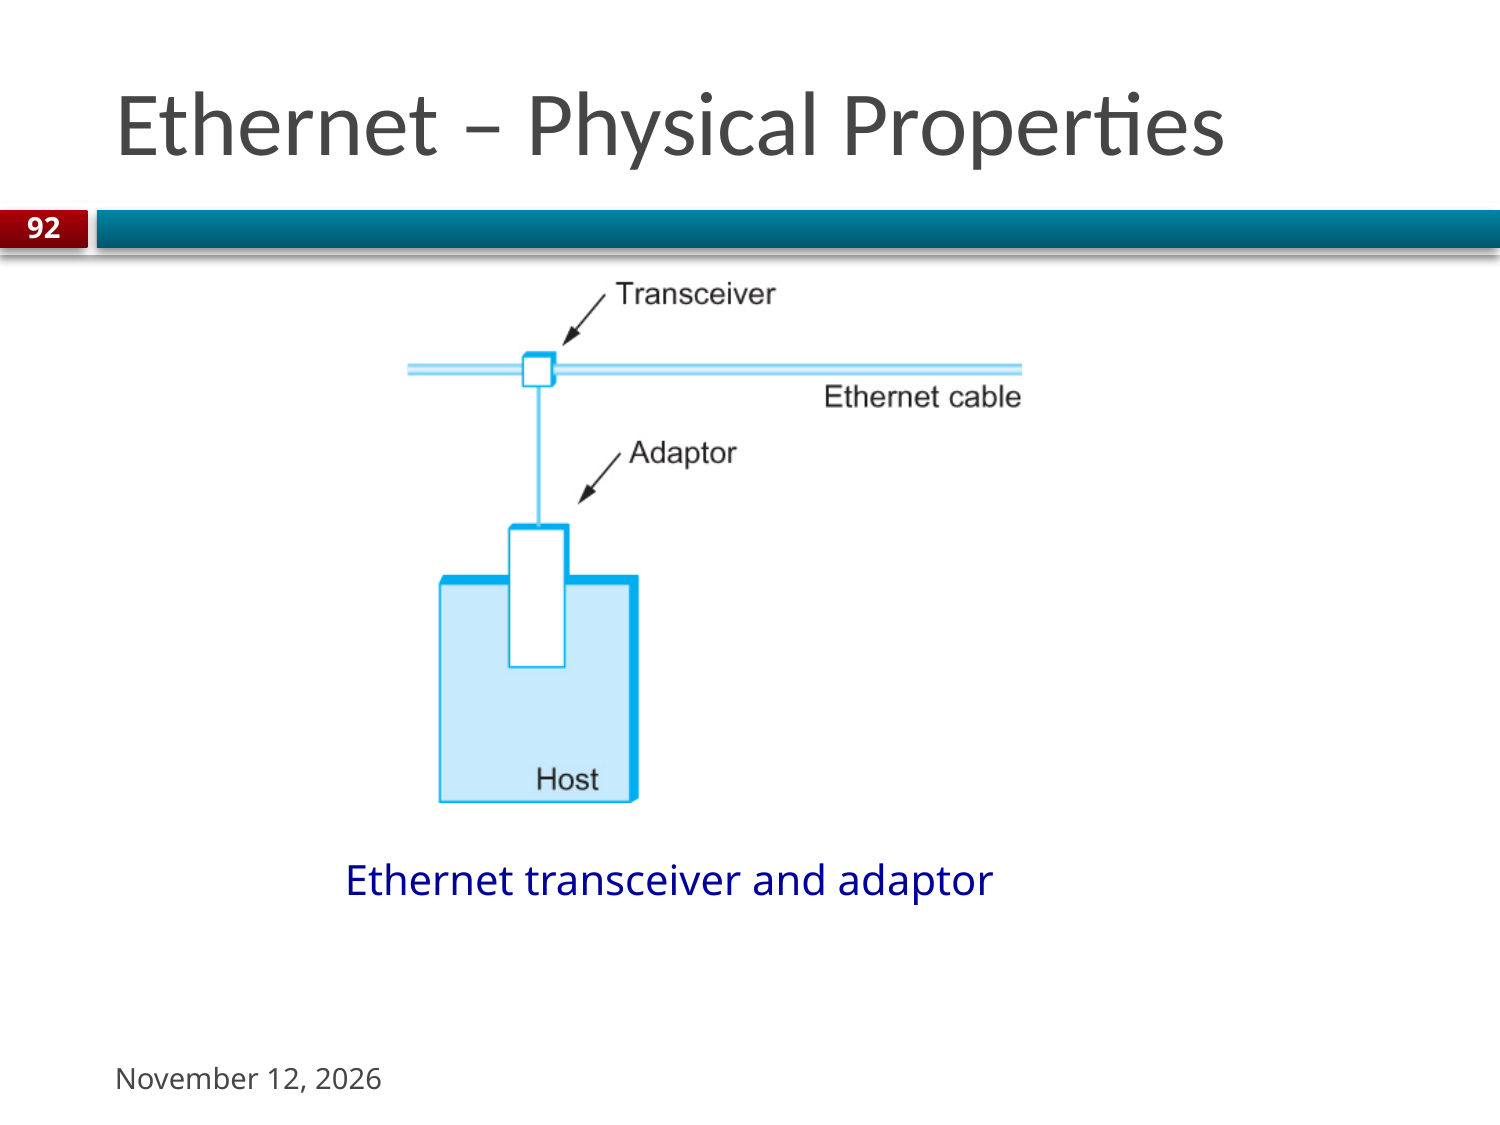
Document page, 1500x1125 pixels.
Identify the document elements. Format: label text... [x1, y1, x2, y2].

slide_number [99, 1050, 538, 1110]
picture [407, 278, 1022, 803]
slide_number 92 [0, 208, 88, 249]
text_box Ethernet transceiver and adaptor [330, 846, 1009, 911]
title Ethernet – Physical Properties [100, 37, 1438, 200]
